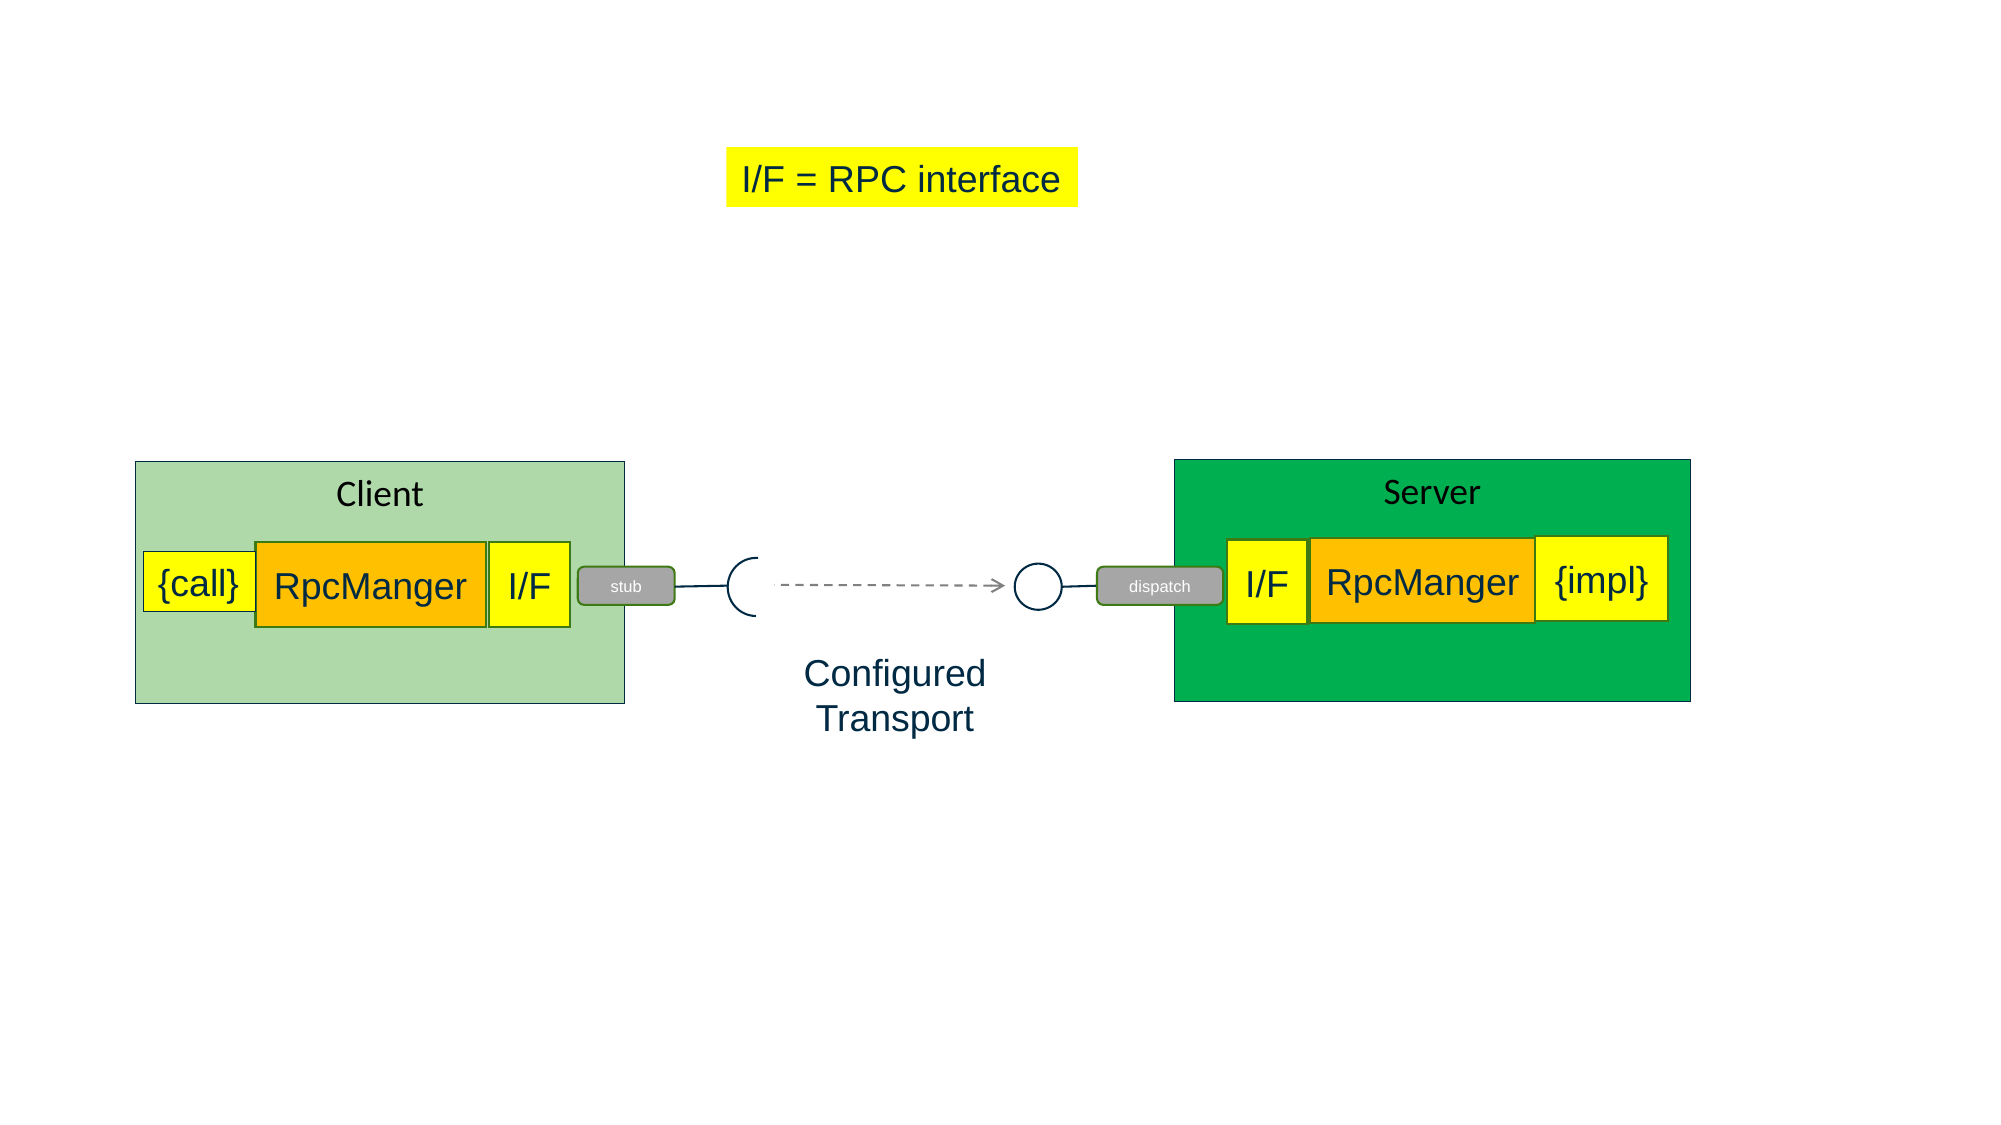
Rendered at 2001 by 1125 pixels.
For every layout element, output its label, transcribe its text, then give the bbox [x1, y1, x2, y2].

text_box Configured Transport [778, 641, 1012, 747]
text_box I/F = RPC interface [726, 147, 1078, 207]
text_box Server [1174, 459, 1691, 702]
text_box stub [576, 565, 676, 606]
text_box {call} [143, 551, 256, 612]
text_box [1013, 562, 1063, 611]
text_box [727, 557, 759, 617]
text_box Client [135, 461, 625, 704]
text_box dispatch [1095, 565, 1225, 606]
text_box I/F [1226, 538, 1309, 625]
text_box RpcManger [1309, 537, 1536, 624]
text_box {impl} [1534, 535, 1669, 622]
text_box RpcManger [254, 541, 487, 628]
text_box I/F [488, 541, 571, 628]
